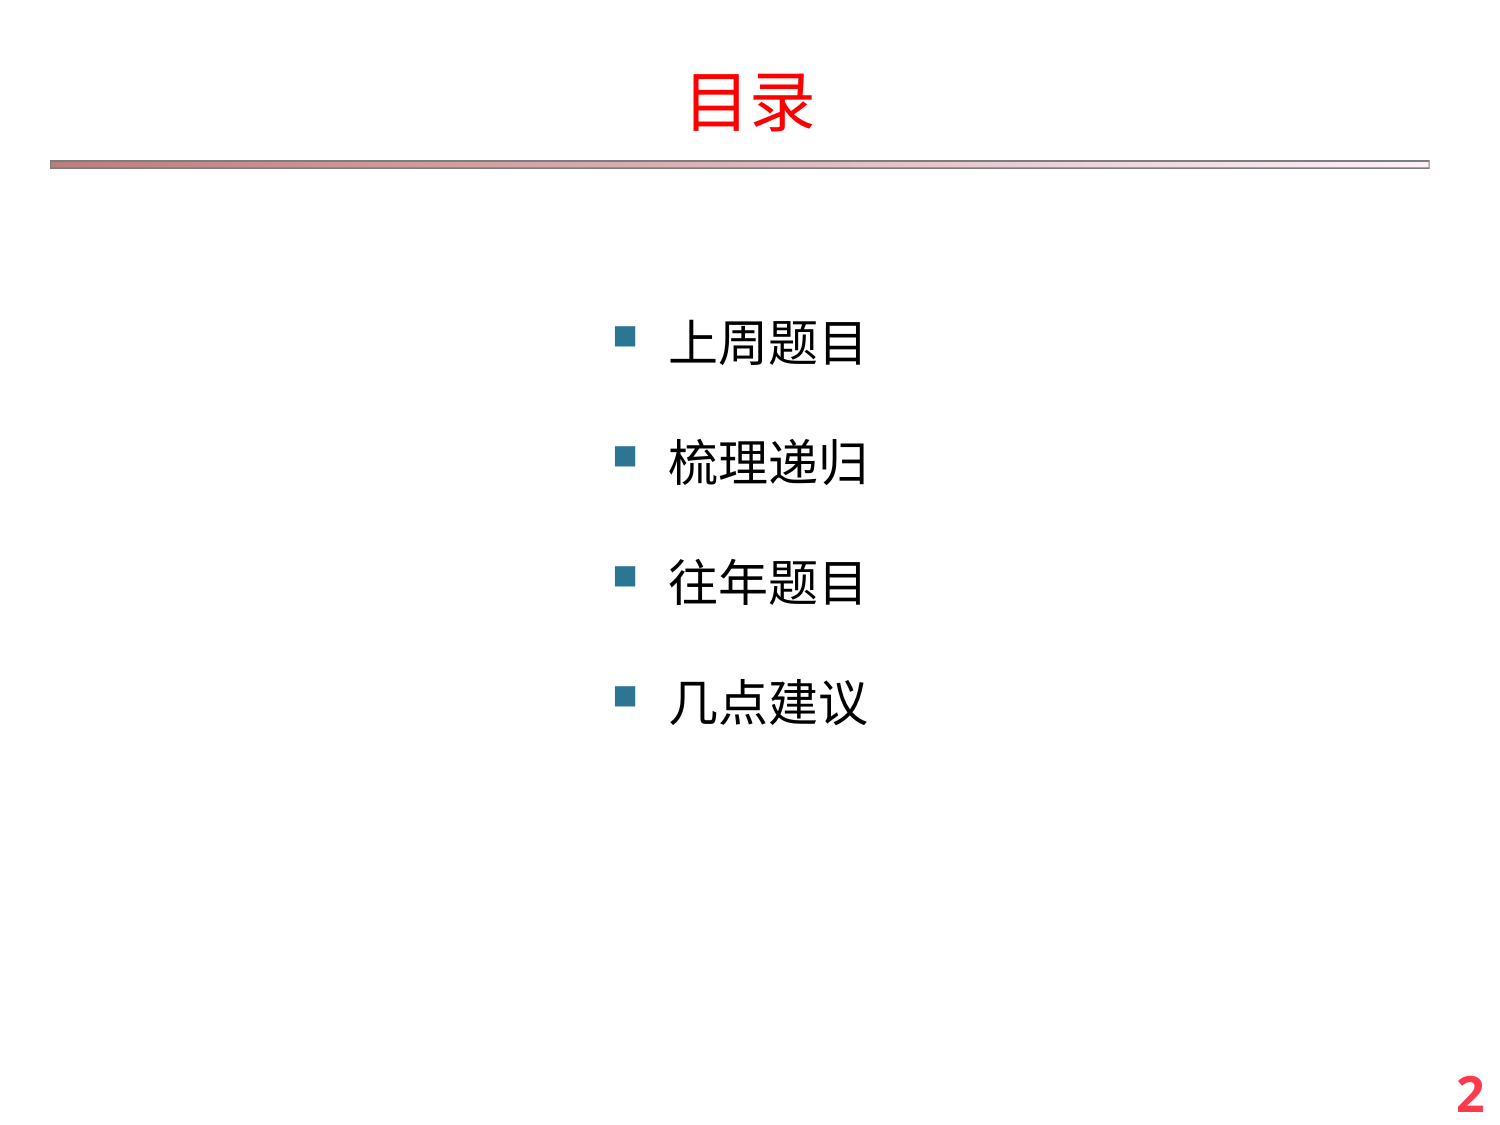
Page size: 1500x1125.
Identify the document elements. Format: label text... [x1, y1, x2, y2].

title 目录 [0, 12, 1500, 167]
list 上周题目 梳理递归 往年题目 几点建议 [45, 243, 1436, 1065]
